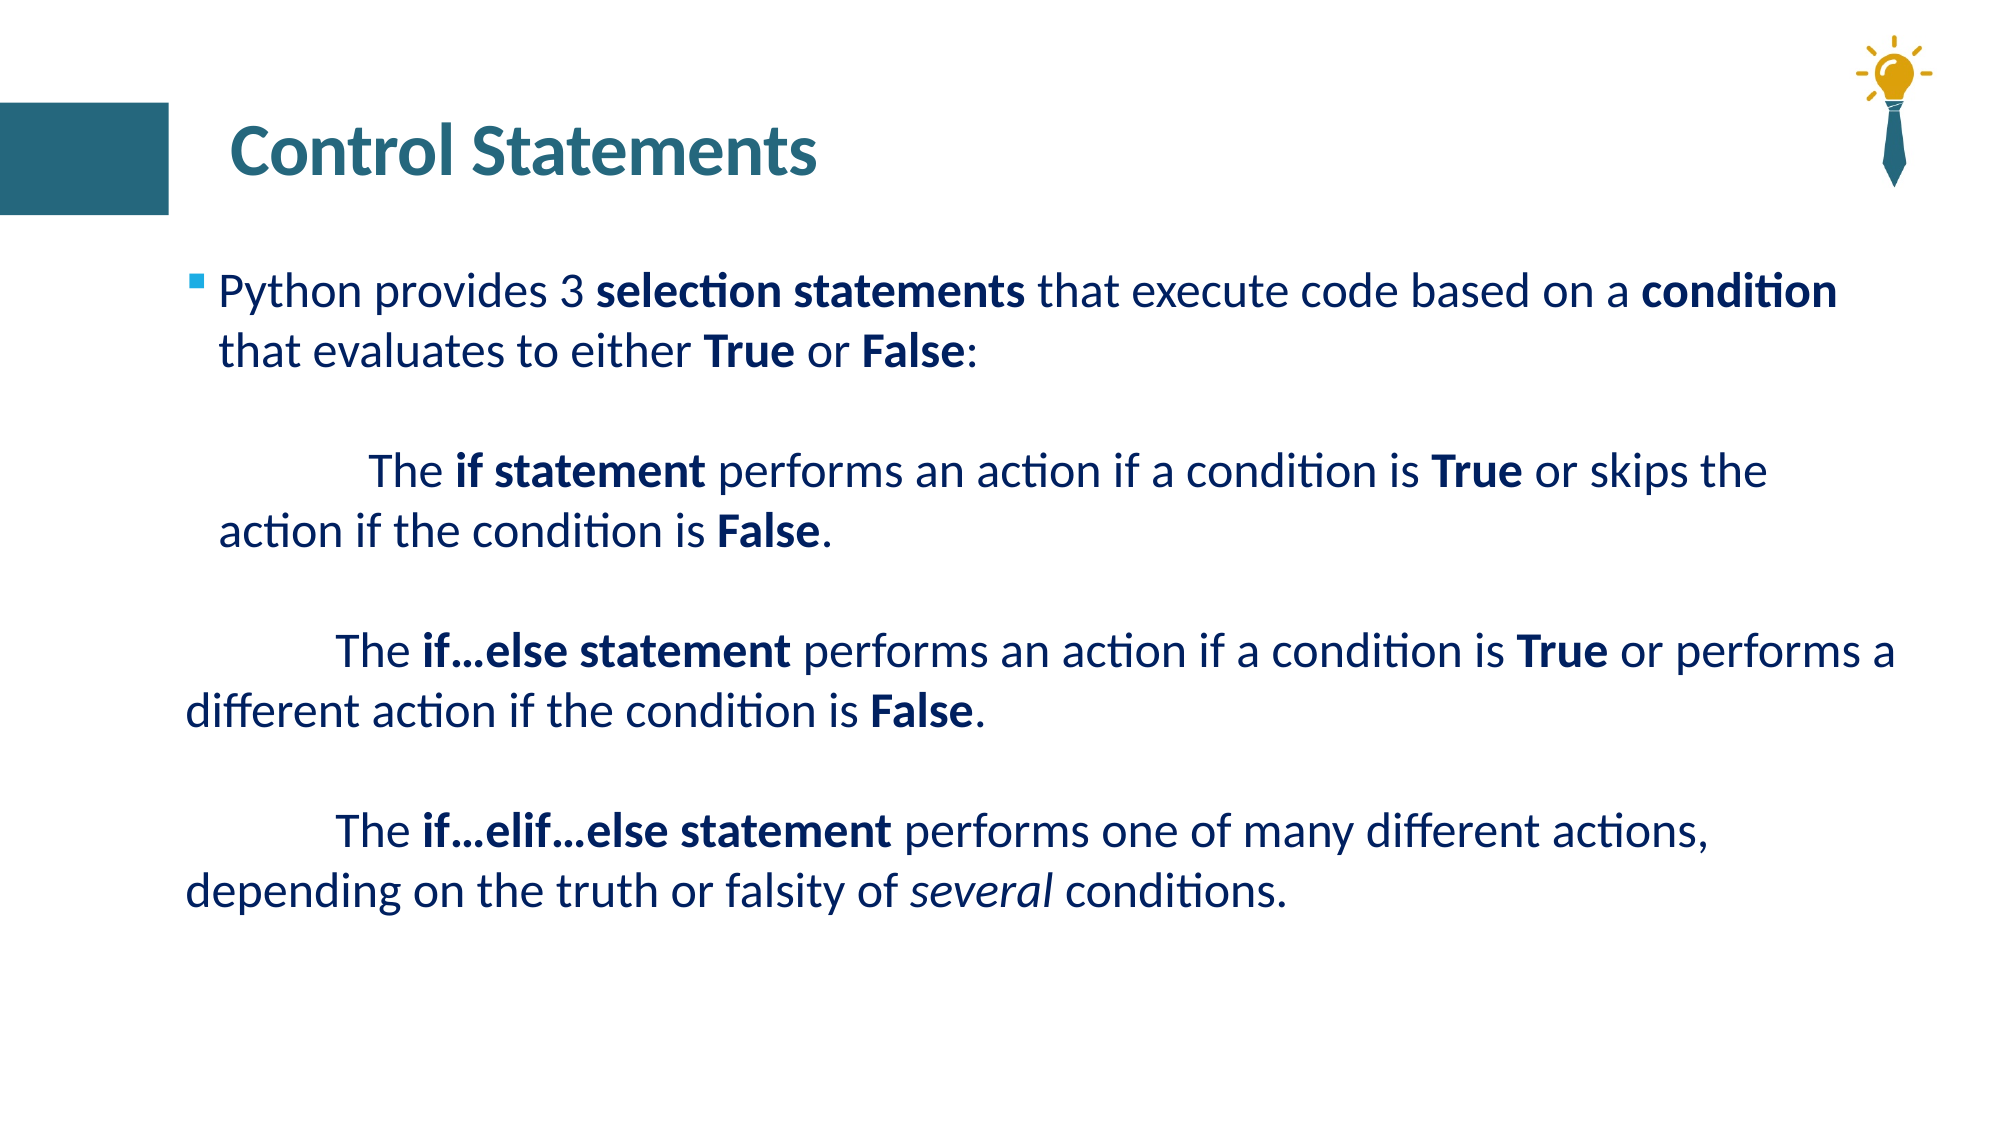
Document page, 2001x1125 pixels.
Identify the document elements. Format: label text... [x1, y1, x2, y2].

picture [1816, 13, 1972, 209]
title Control Statements [215, 103, 1582, 222]
list Python provides 3 selection statements that execute code based on a condition that evaluates to either True or False: The if statement performs an action if a condition is True or skips the action if the condition is False. The if…else statement performs an action if a condition is True or performs a different action if the condition is False. The if…elif…else statement performs one of many different actions, depending on the truth or falsity of several conditions. [170, 249, 1919, 1075]
